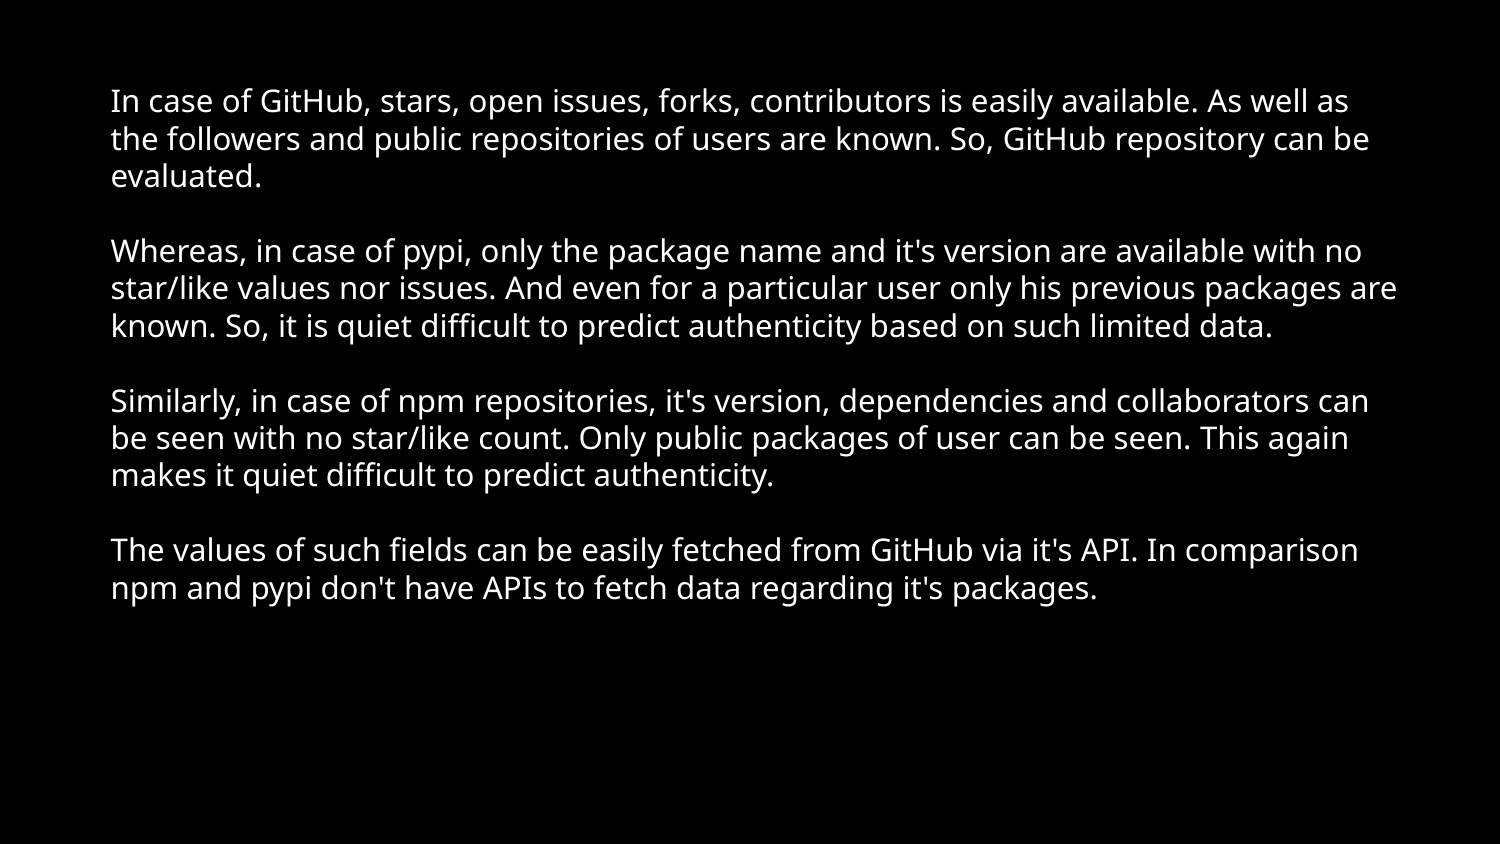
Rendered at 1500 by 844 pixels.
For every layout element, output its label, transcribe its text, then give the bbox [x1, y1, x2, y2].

text_box In case of GitHub, stars, open issues, forks, contributors is easily available. As well as the followers and public repositories of users are known. So, GitHub repository can be evaluated. Whereas, in case of pypi, only the package name and it's version are available with no star/like values nor issues. And even for a particular user only his previous packages are known. So, it is quiet difficult to predict authenticity based on such limited data. Similarly, in case of npm repositories, it's version, dependencies and collaborators can be seen with no star/like count. Only public packages of user can be seen. This again makes it quiet difficult to predict authenticity. The values of such fields can be easily fetched from GitHub via it's API. In comparison npm and pypi don't have APIs to fetch data regarding it's packages. [95, 73, 1417, 613]
